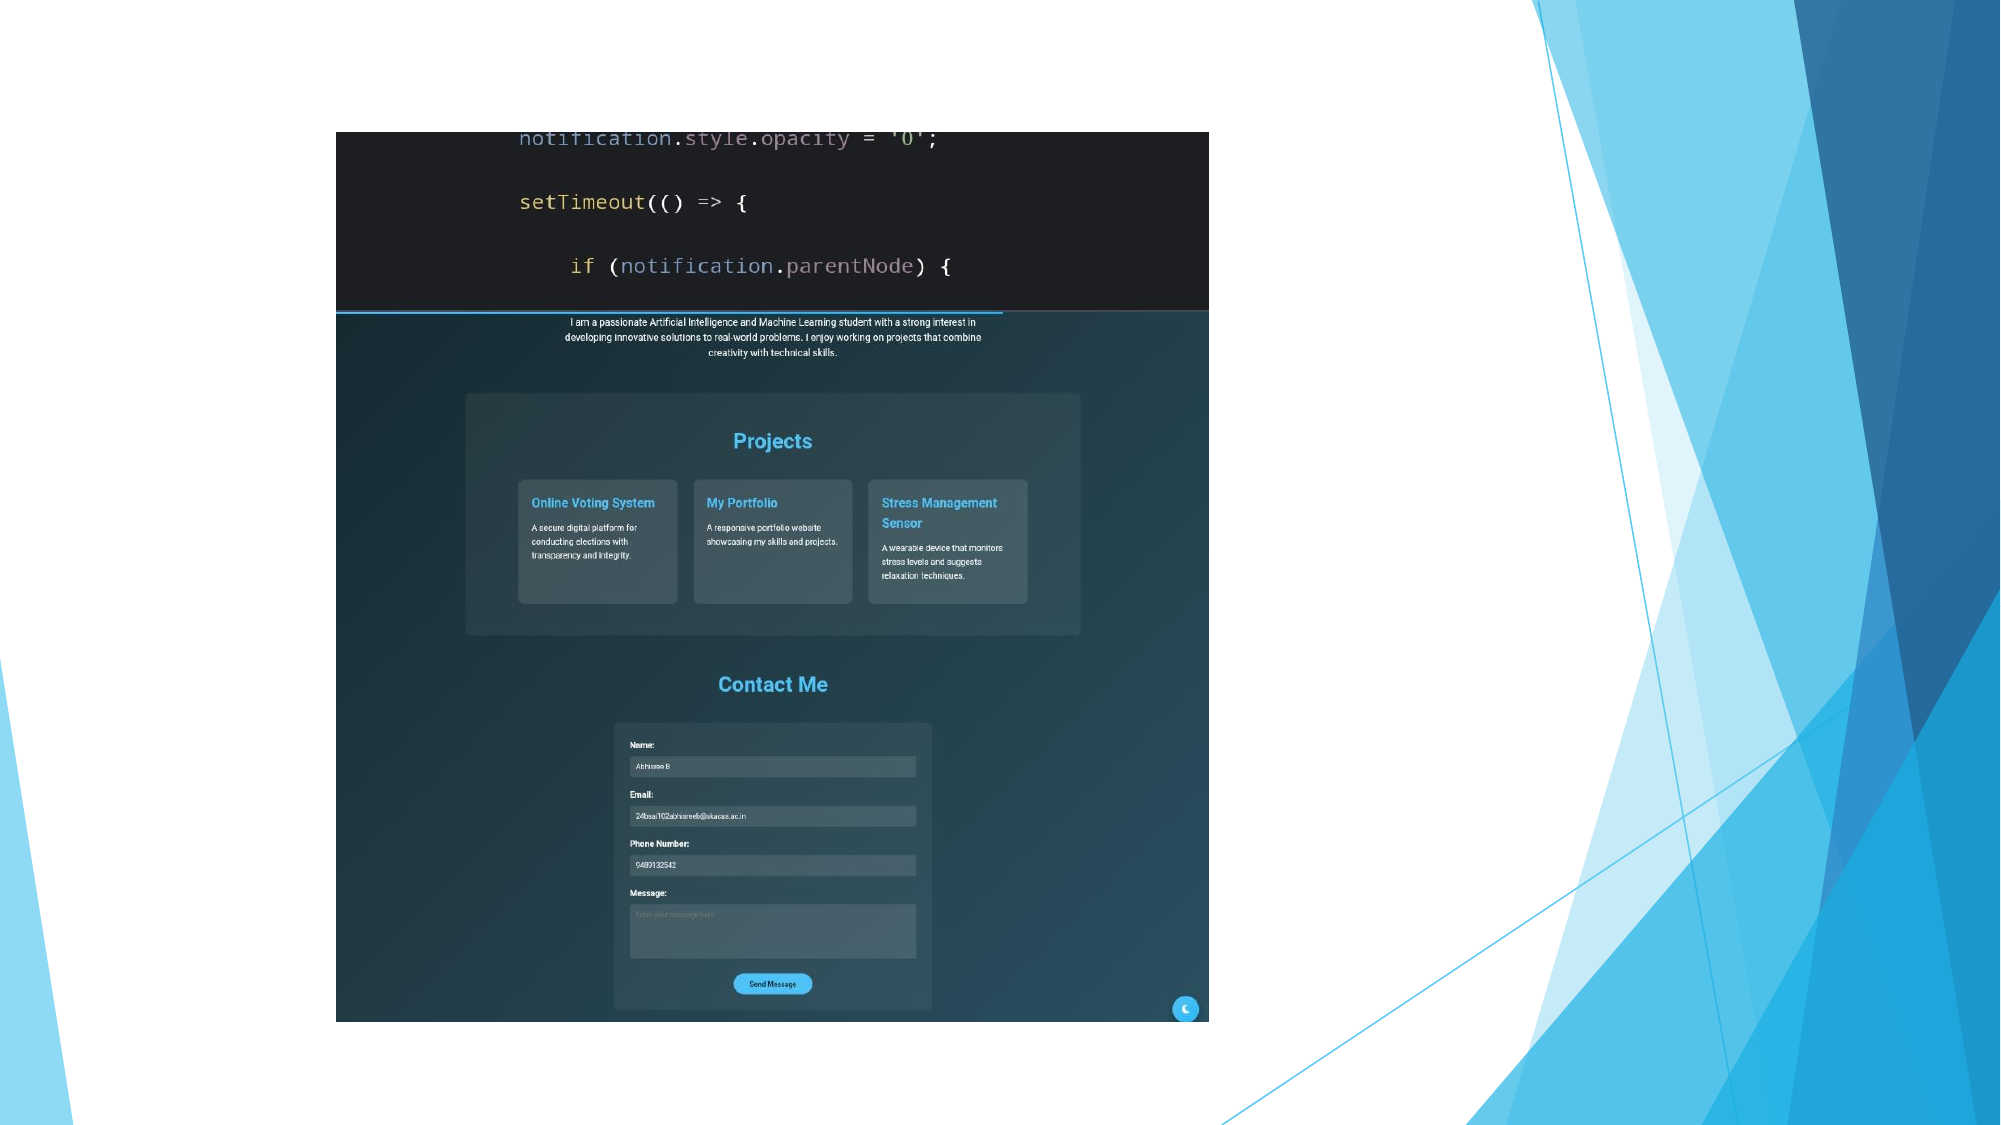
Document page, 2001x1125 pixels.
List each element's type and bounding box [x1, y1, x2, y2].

picture [336, 131, 1209, 1022]
